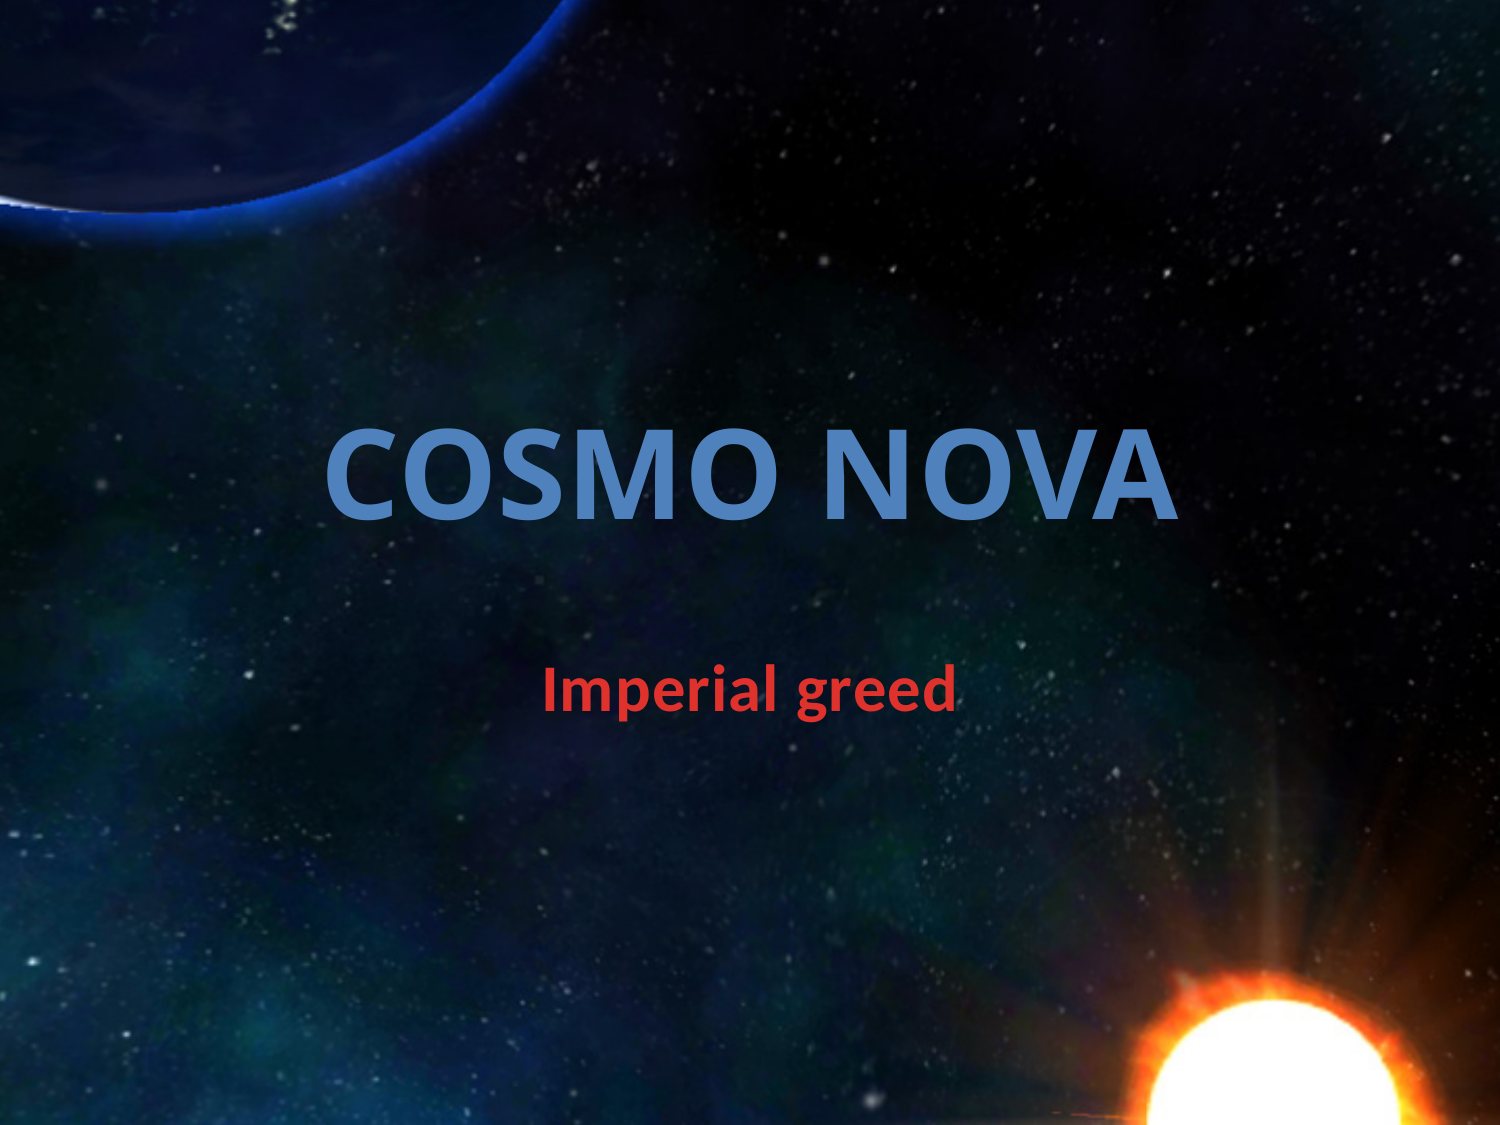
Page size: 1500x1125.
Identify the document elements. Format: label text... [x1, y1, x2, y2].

subtitle Imperial greed [225, 637, 1275, 925]
picture [0, 0, 1500, 1125]
title COSMO NOVA [112, 349, 1388, 591]
